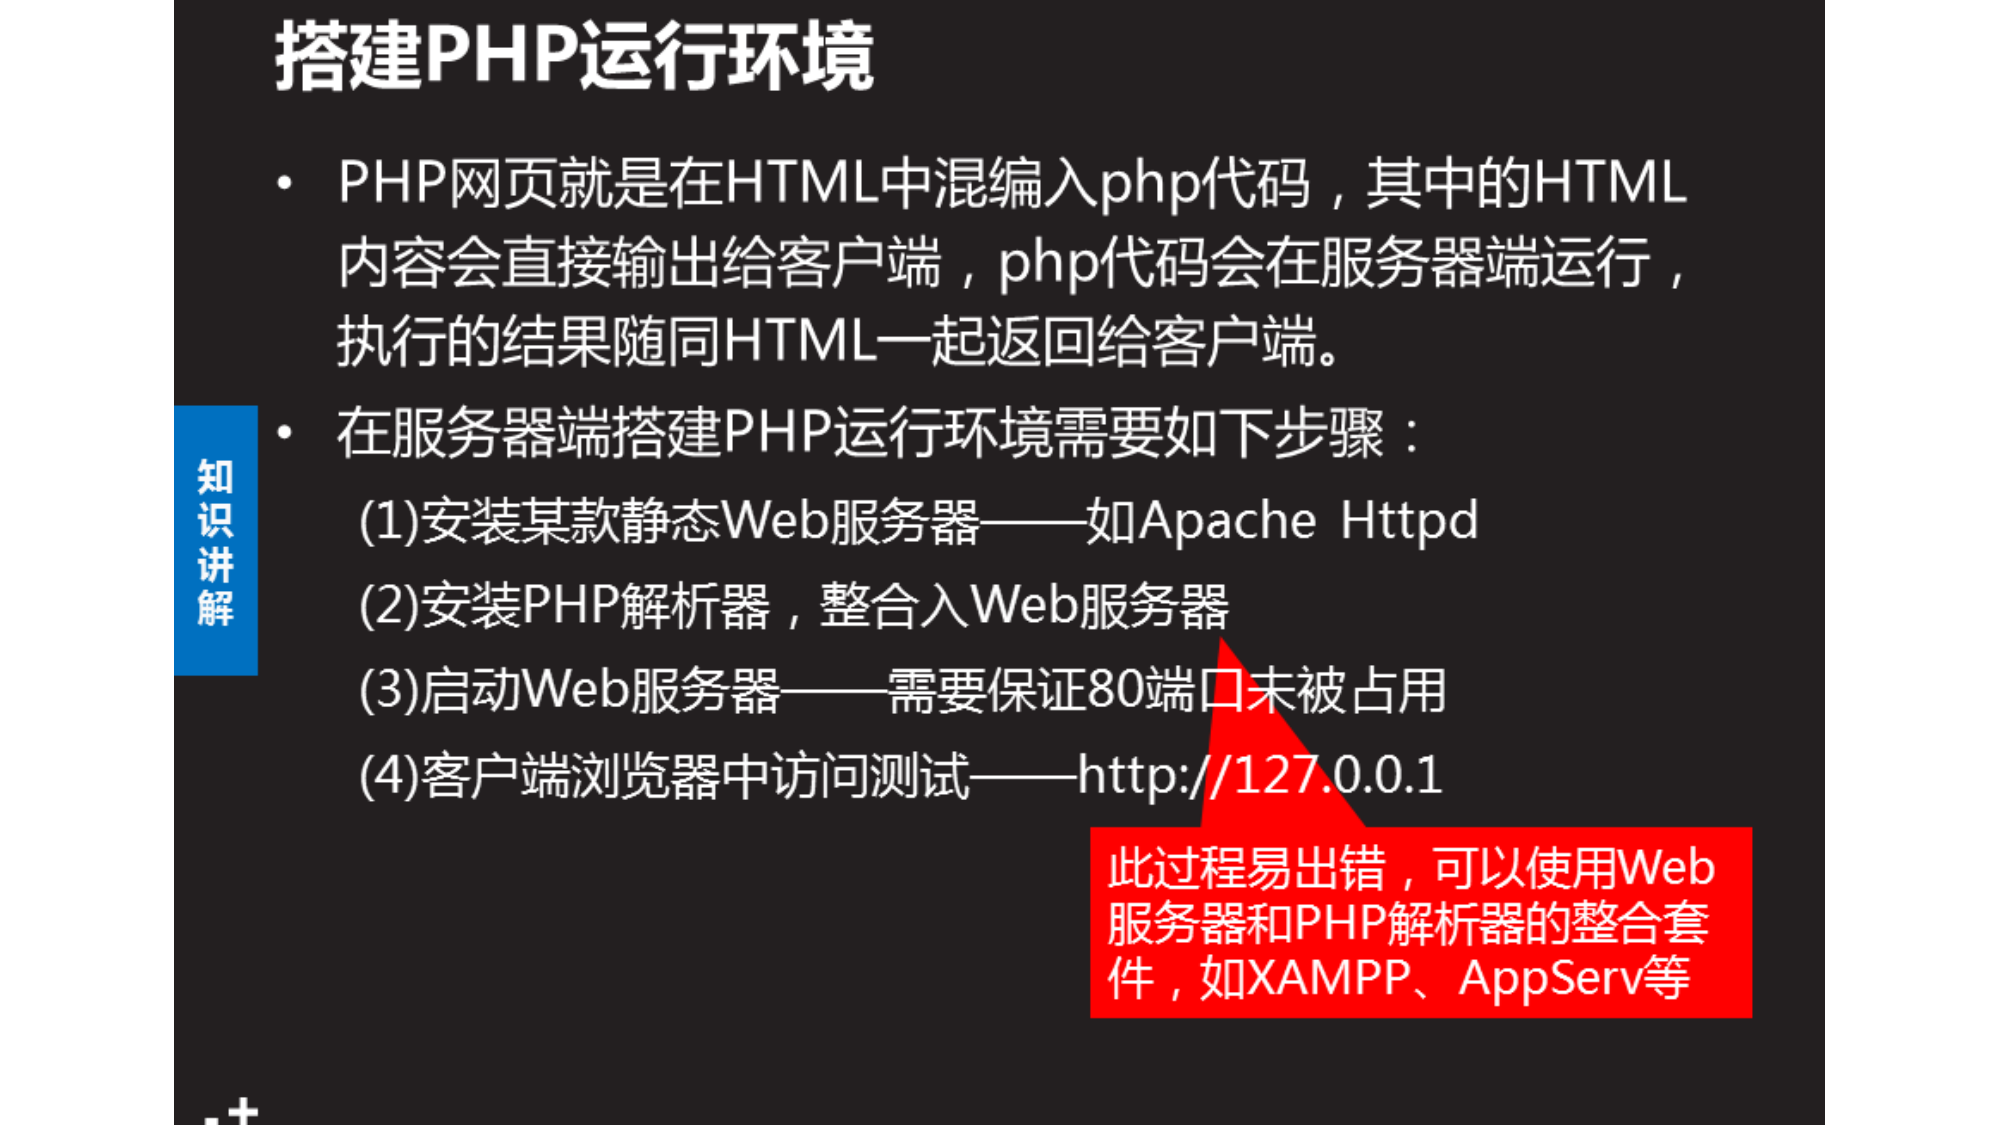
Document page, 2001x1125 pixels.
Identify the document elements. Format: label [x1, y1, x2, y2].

picture [174, 0, 1825, 1125]
